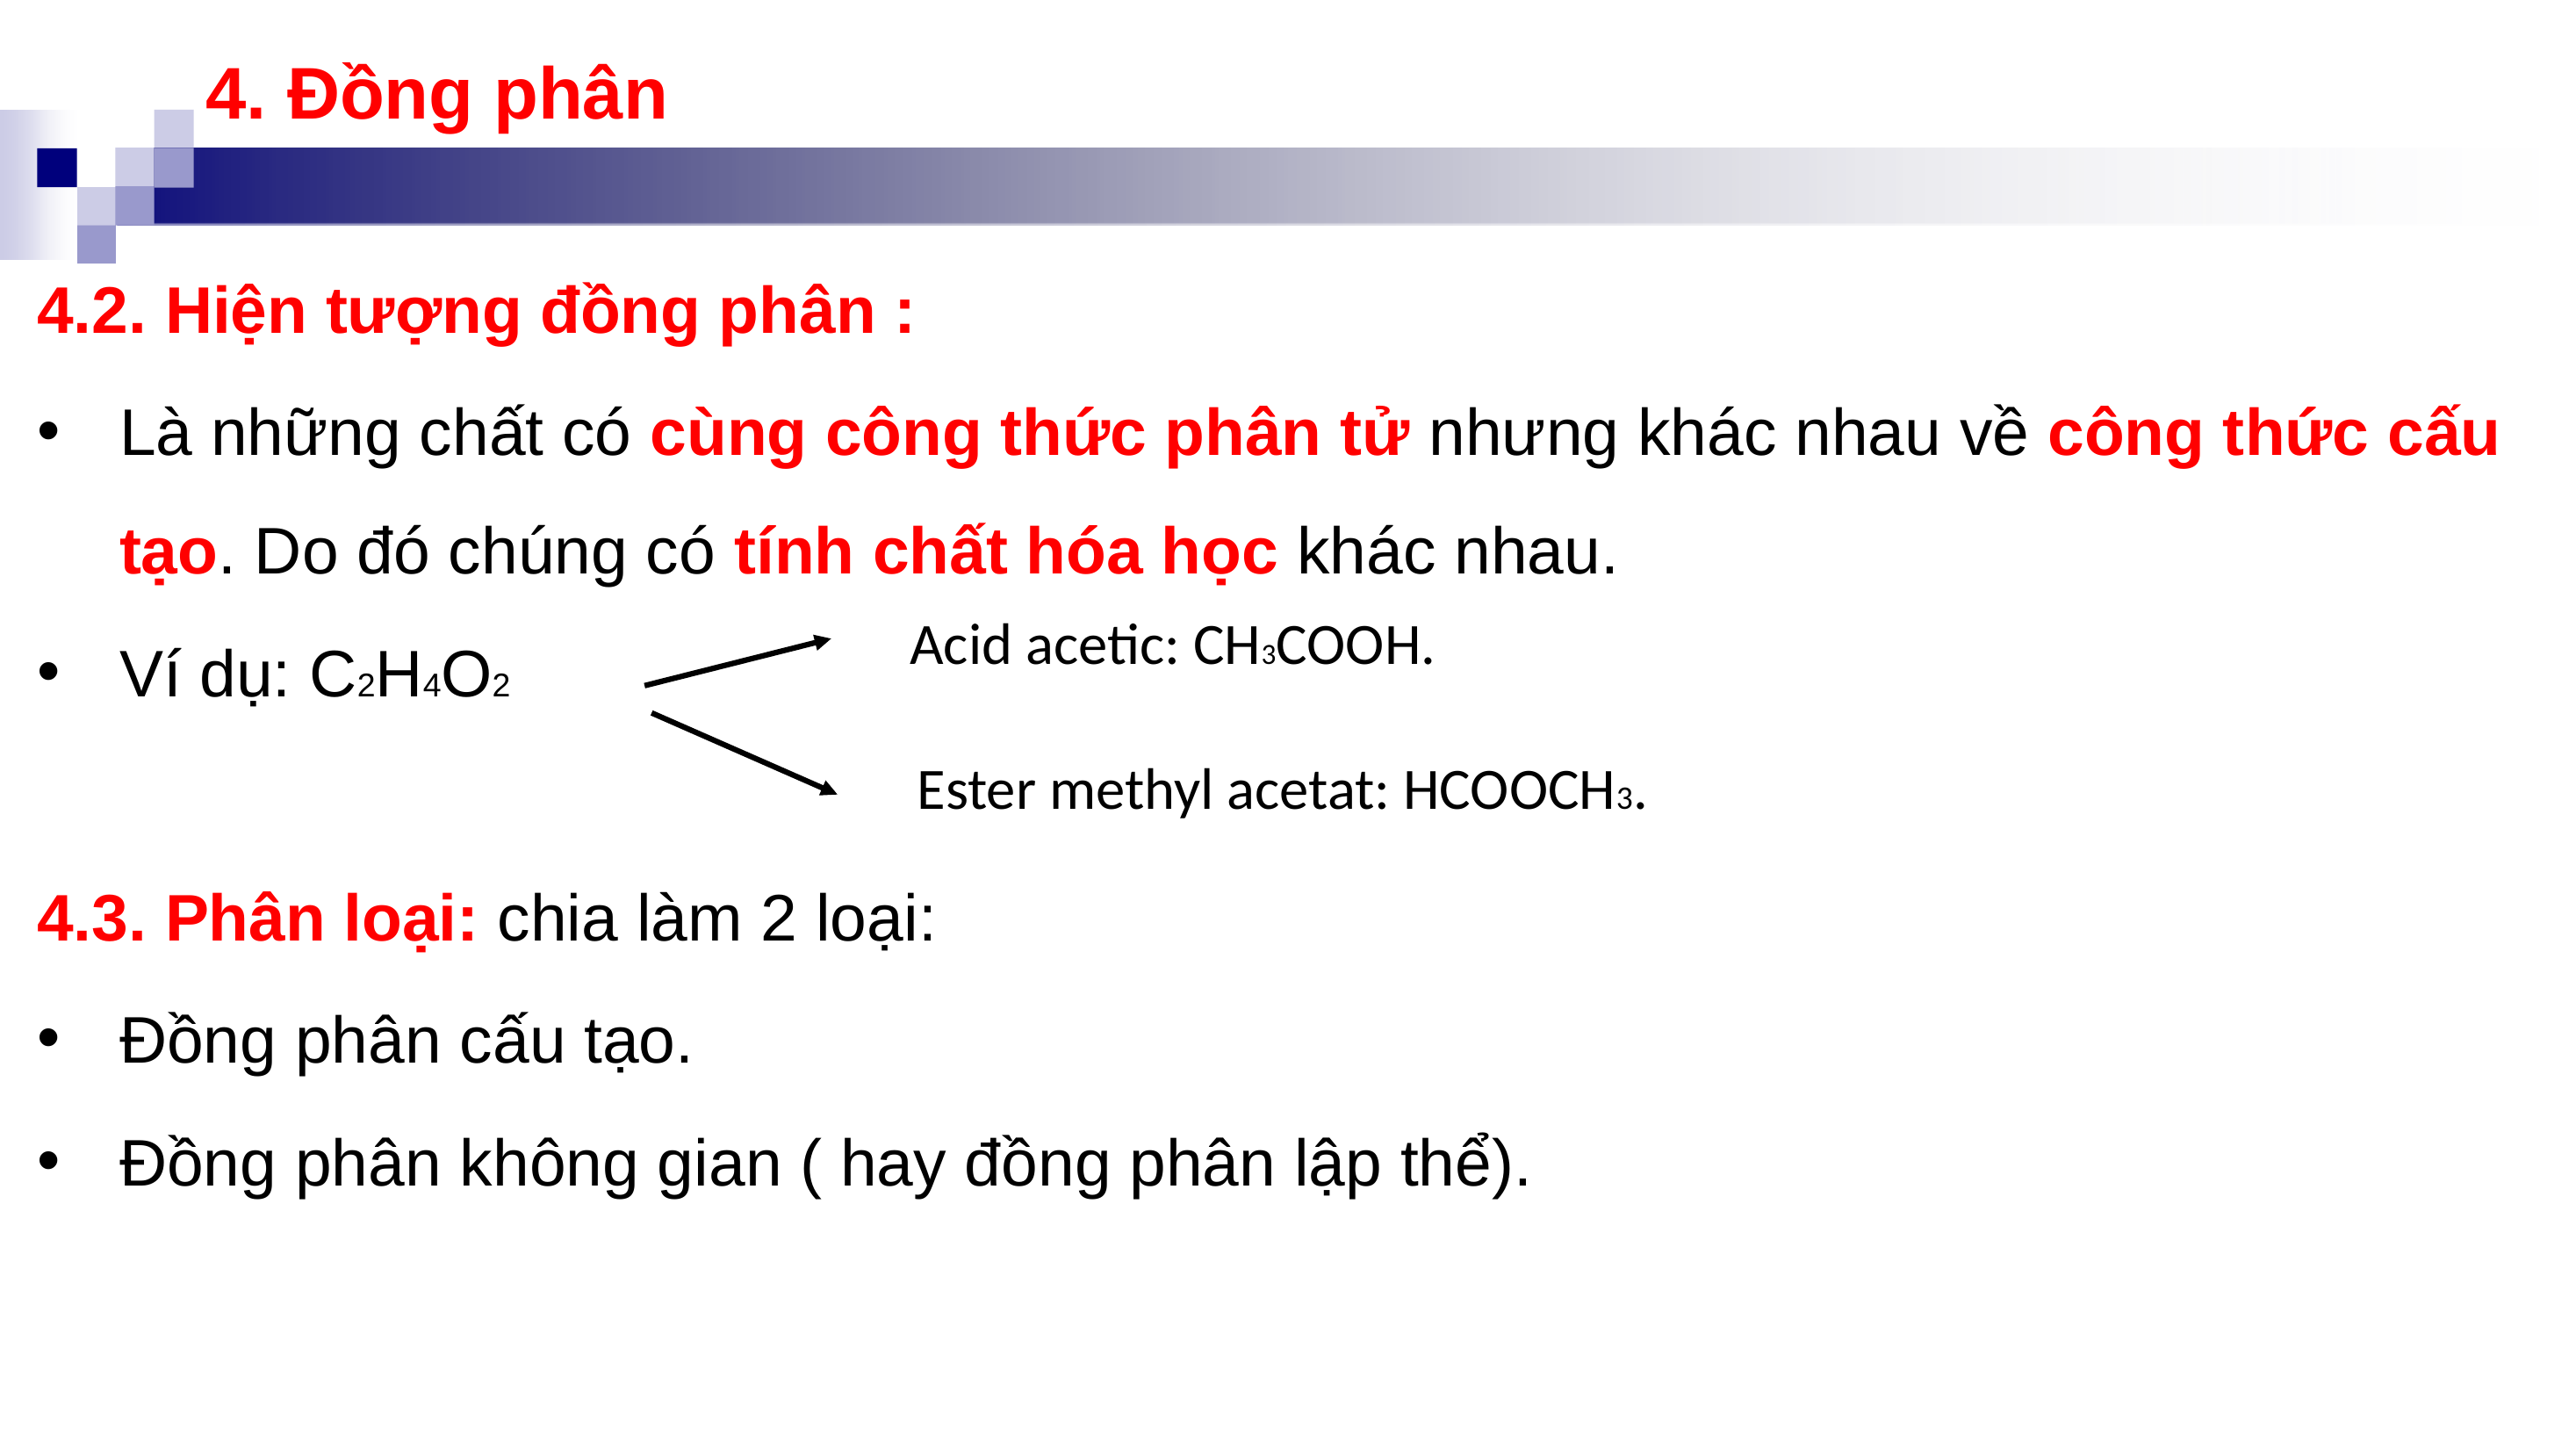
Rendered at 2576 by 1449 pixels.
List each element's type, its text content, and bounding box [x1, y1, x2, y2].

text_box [644, 638, 831, 686]
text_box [651, 712, 838, 795]
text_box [0, 109, 2576, 264]
text_box 4. Đồng phân [202, 41, 1936, 109]
text_box Ester methyl acetat: HCOOCH3. [833, 724, 1731, 847]
text_box Acid acetic: CH3COOH. [792, 579, 1554, 703]
text_box 4.2. Hiện tượng đồng phân : Là những chất có cùng công thức phân tử nhưng khác nhau về công thức cấu tạo. Do đó chúng có tính chất hóa học khác nhau. Ví dụ: C2H4O2 4.3. Phân loại: chia làm 2 loại: Đồng phân cấu tạo. Đồng phân không gian ( hay đồng phân lập thể). [37, 274, 2529, 1200]
